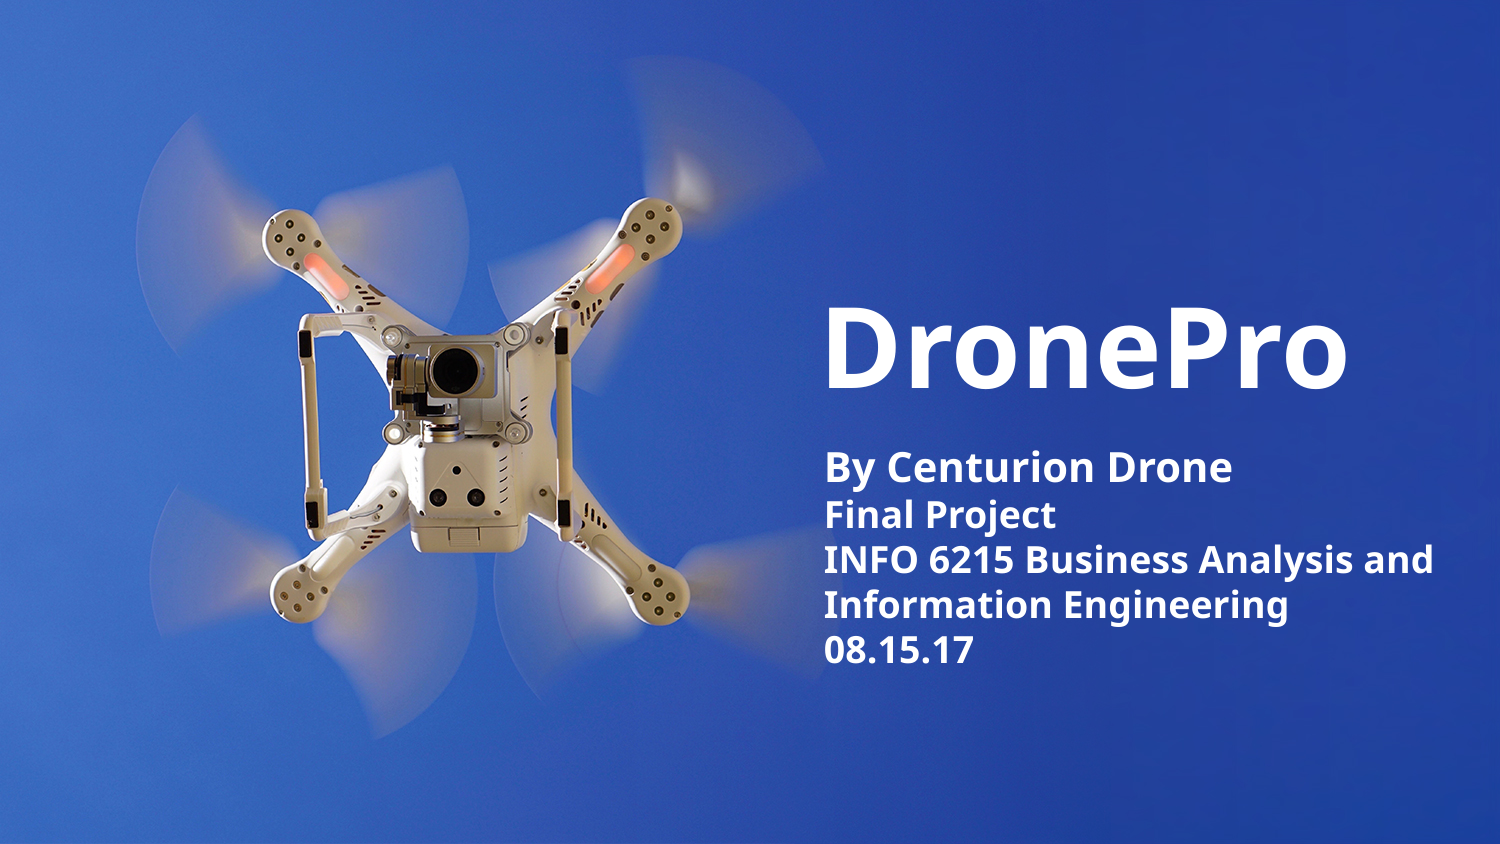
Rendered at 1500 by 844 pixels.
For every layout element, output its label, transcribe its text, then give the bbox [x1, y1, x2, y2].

picture [0, 0, 1500, 844]
text_box DronePro [805, 149, 1500, 419]
text_box By Centurion Drone Final Project INFO 6215 Business Analysis and Information Engineering 08.15.17 [809, 433, 1500, 679]
